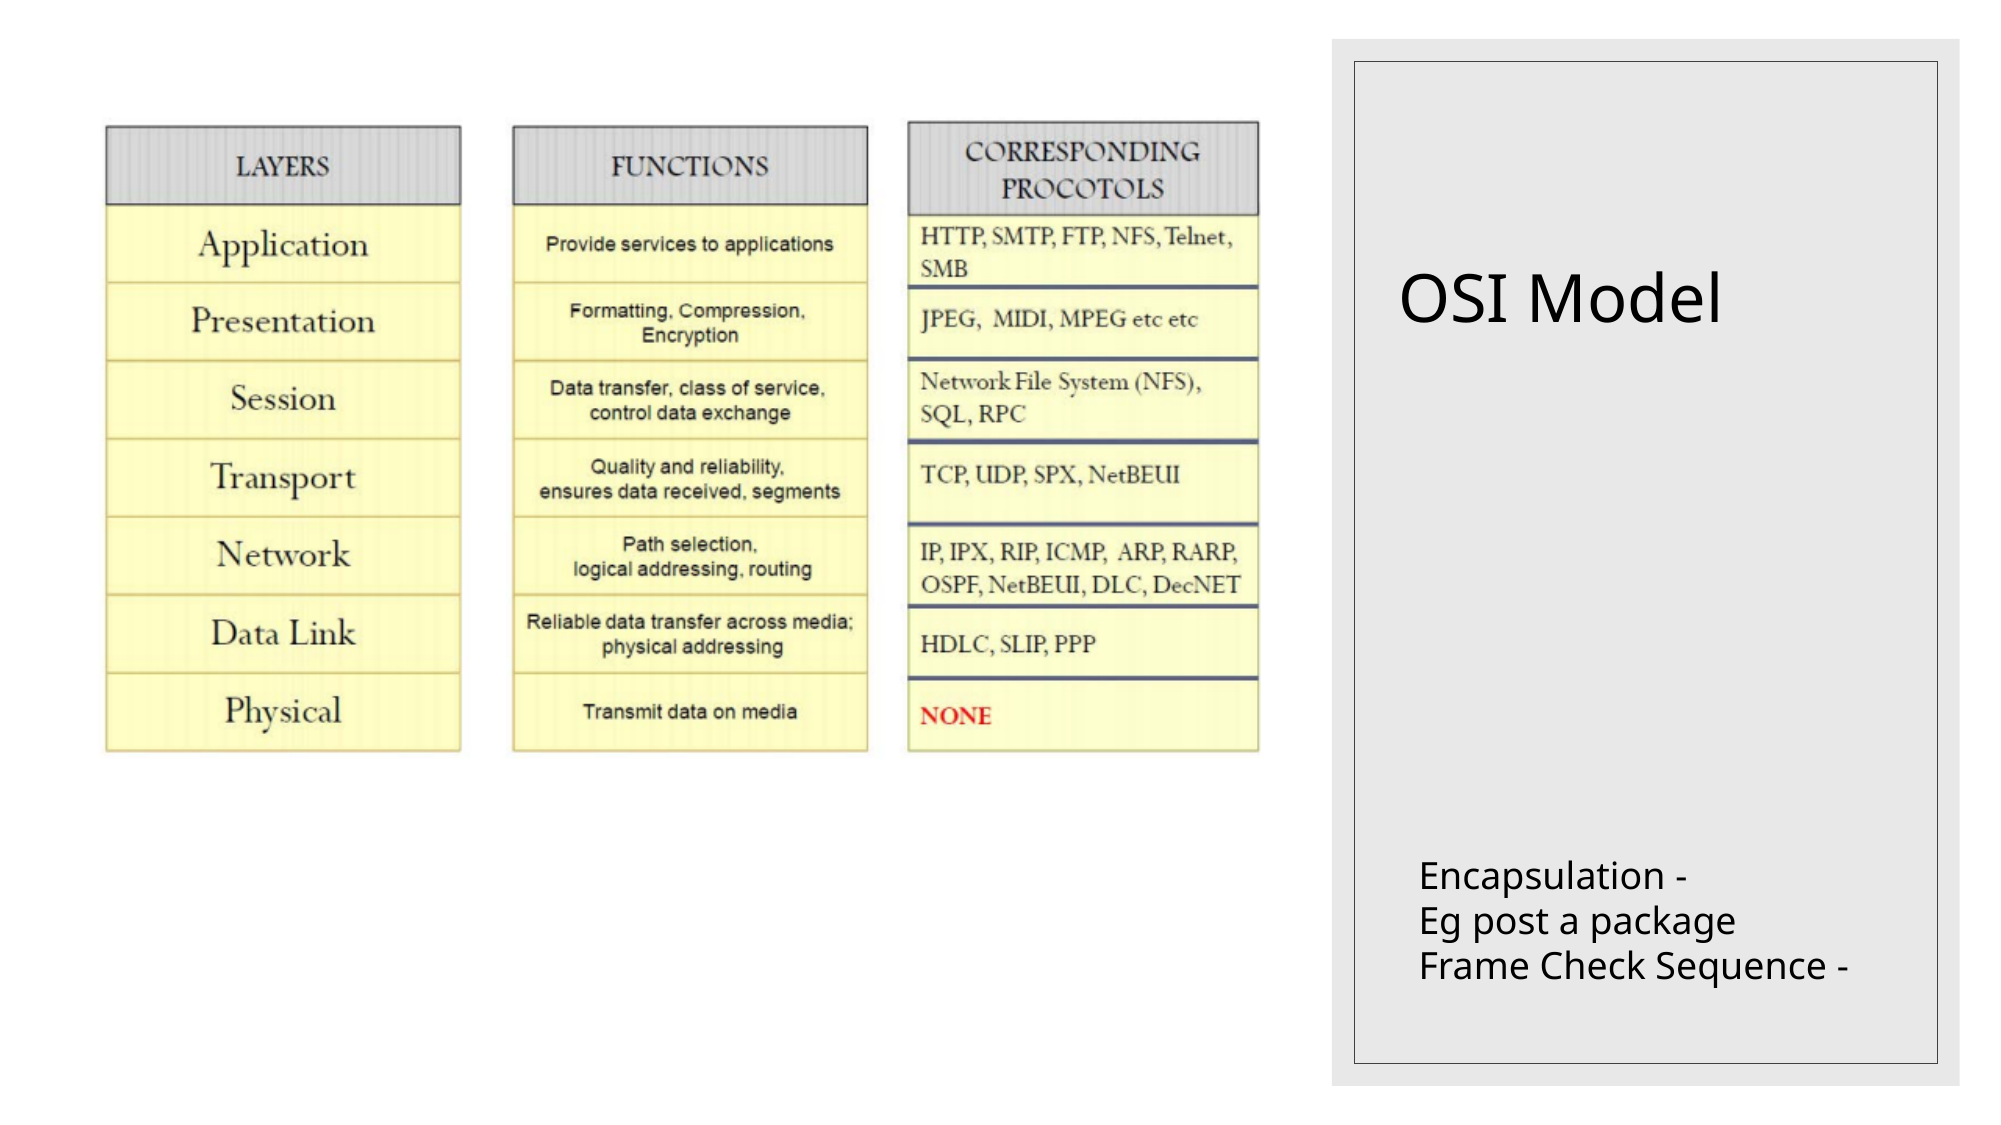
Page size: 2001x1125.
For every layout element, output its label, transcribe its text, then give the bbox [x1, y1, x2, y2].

text_box Encapsulation - Eg post a package Frame Check Sequence - [1403, 844, 1865, 995]
picture [98, 116, 1267, 759]
title OSI Model [1383, 73, 1902, 344]
